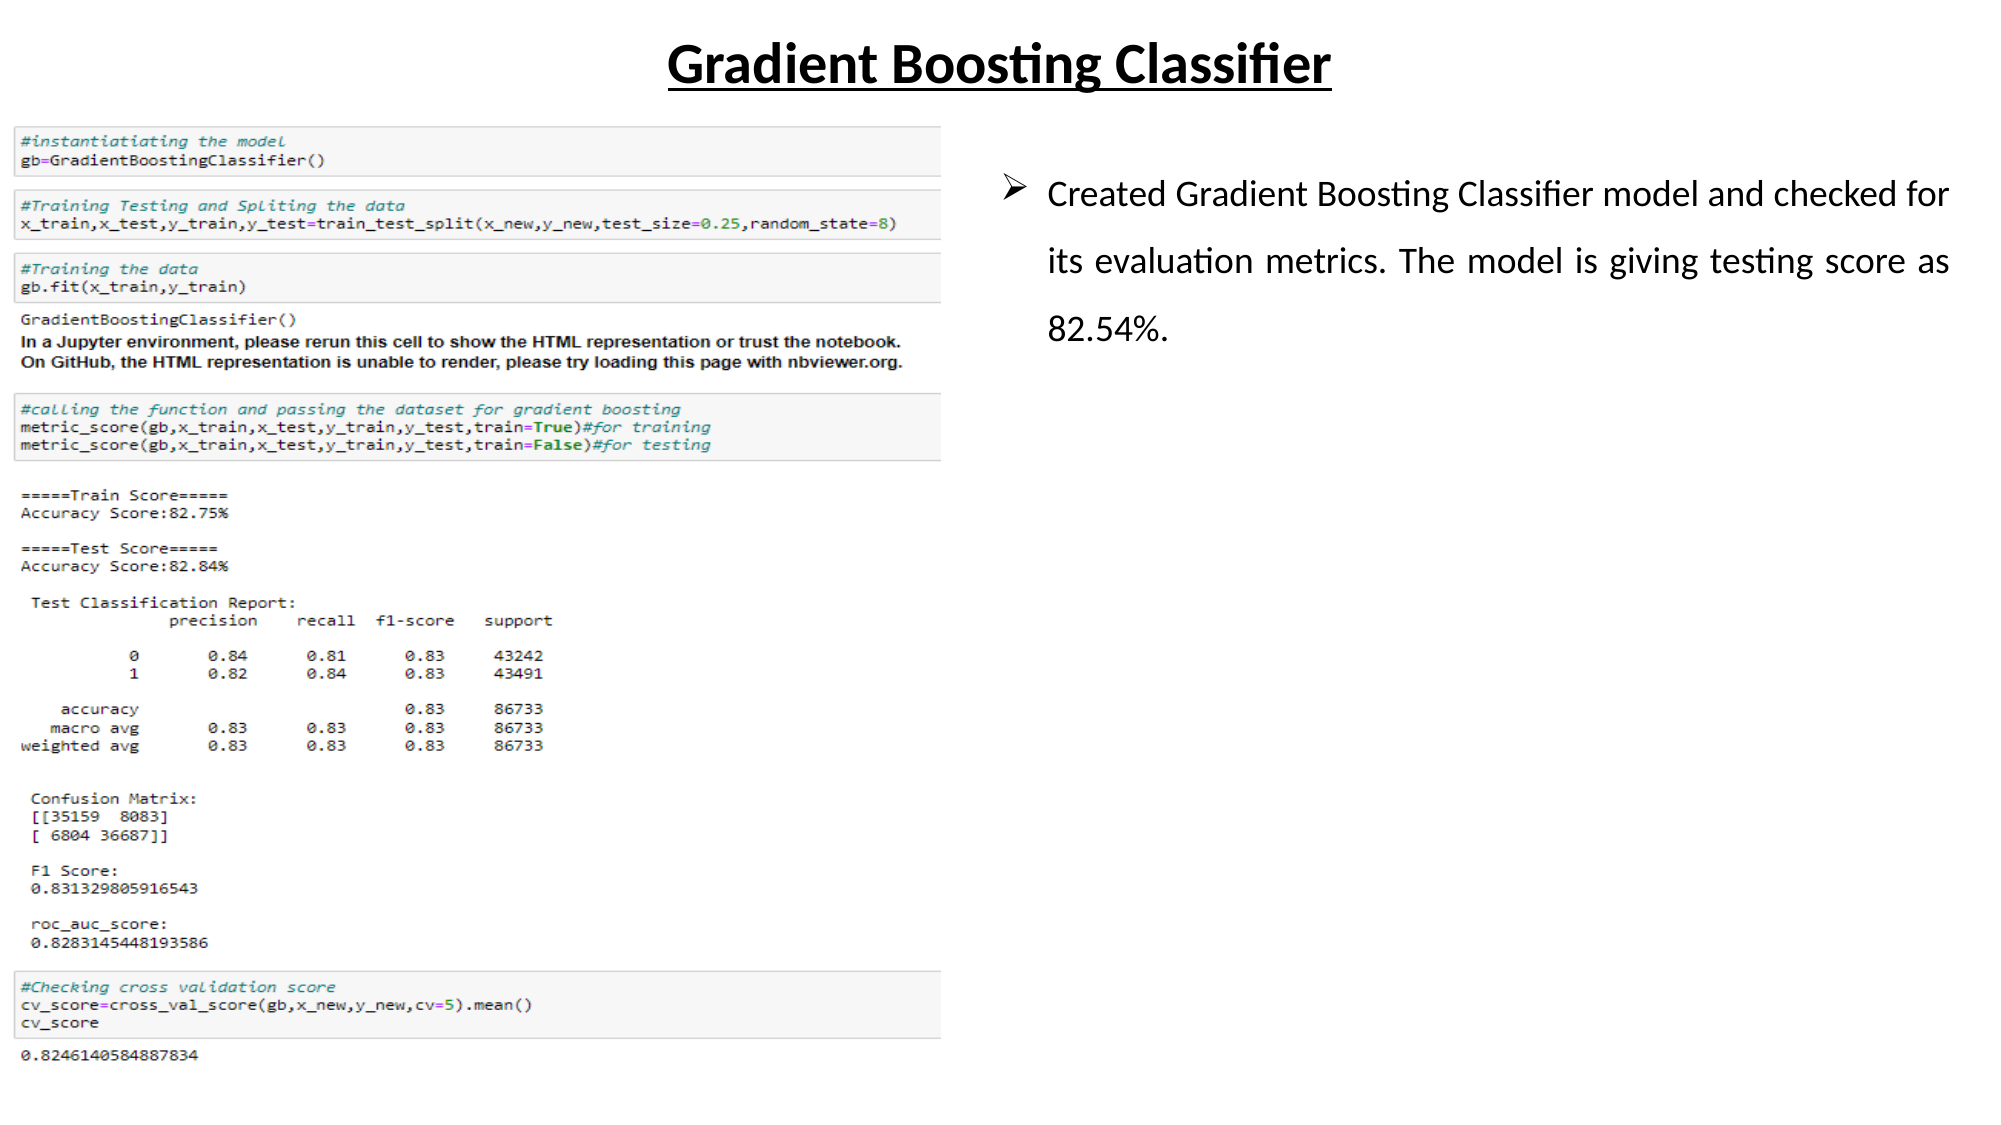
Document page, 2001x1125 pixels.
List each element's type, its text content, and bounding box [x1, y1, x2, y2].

text_box Gradient Boosting Classifier [0, 26, 2000, 167]
text_box Created Gradient Boosting Classifier model and checked for its evaluation metrics. The model is giving testing score as 82.54%. [985, 138, 1966, 357]
picture [10, 120, 941, 1077]
